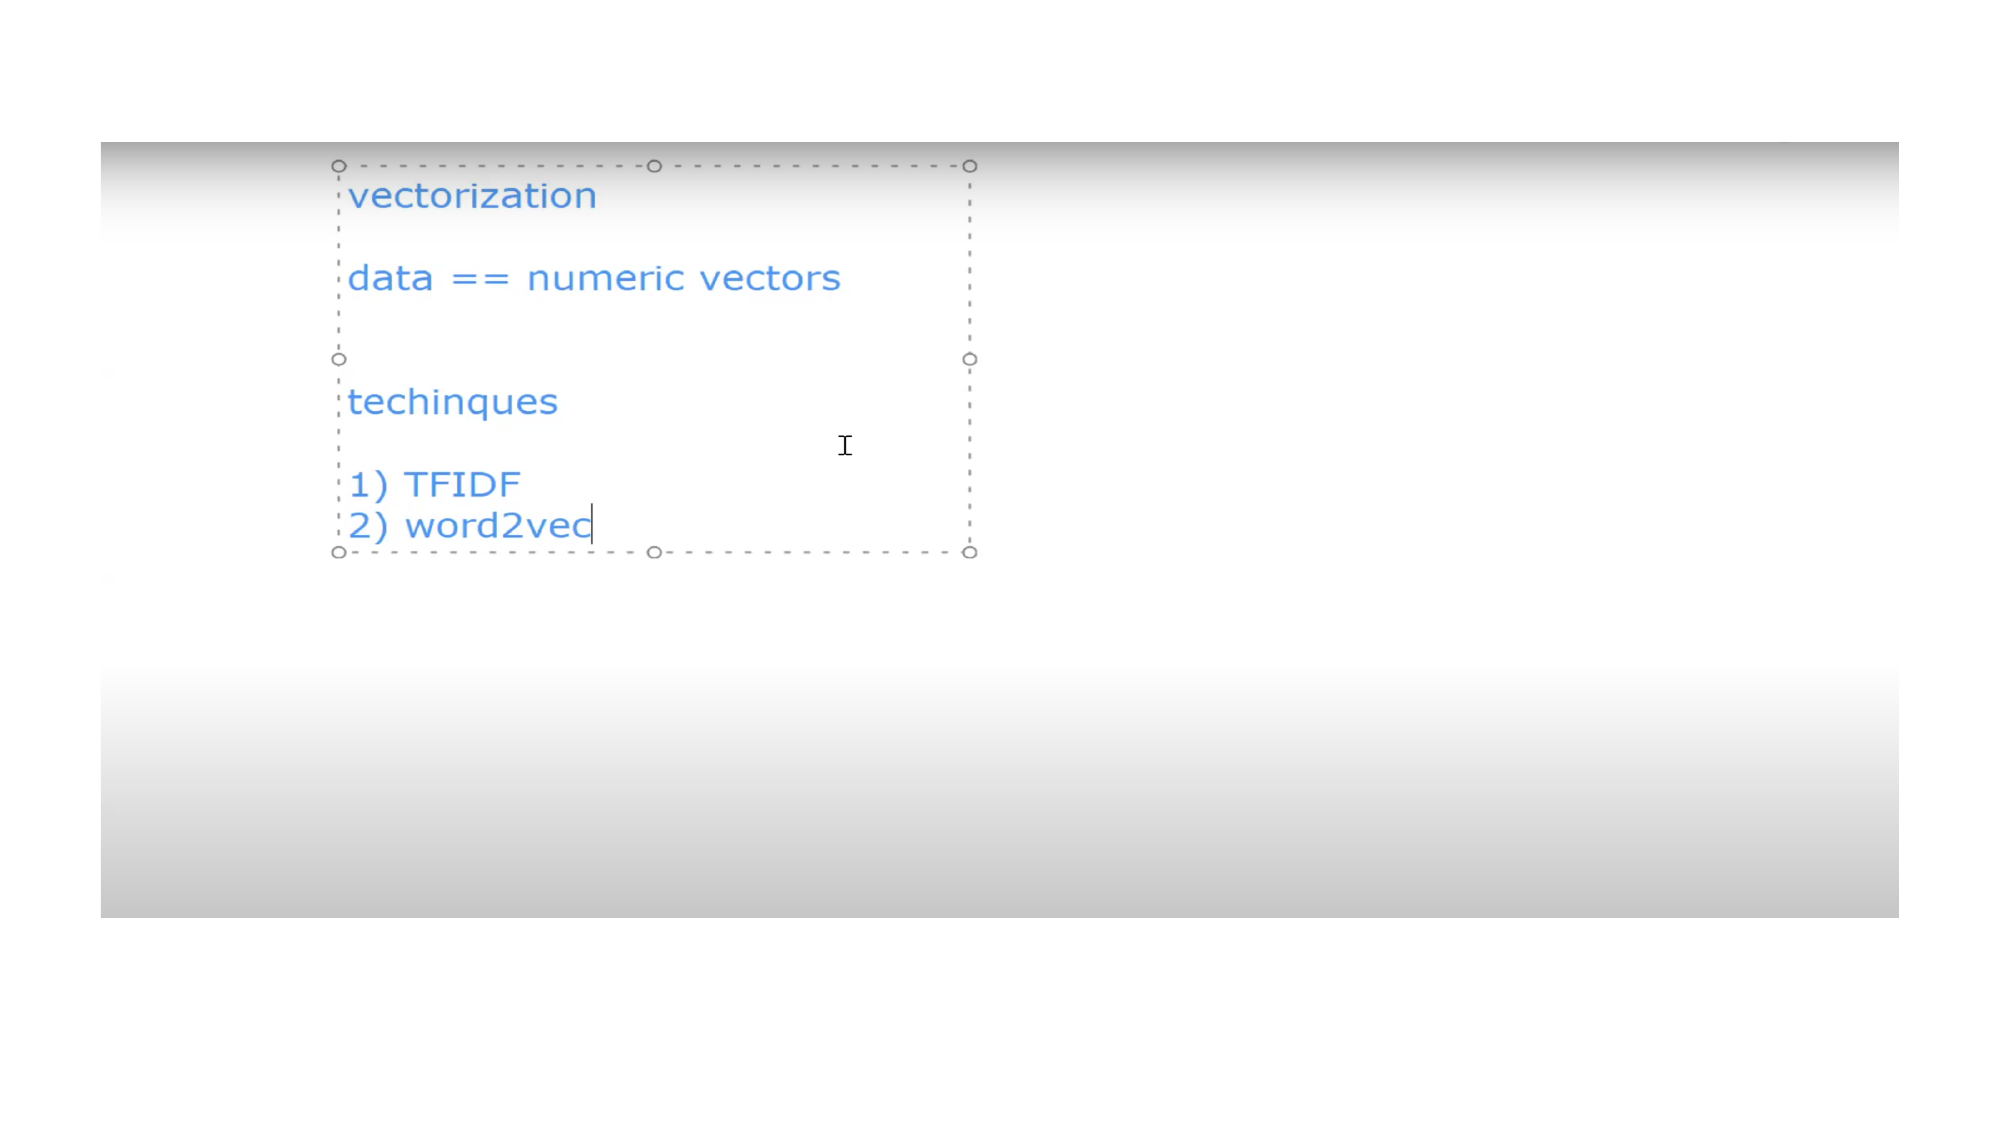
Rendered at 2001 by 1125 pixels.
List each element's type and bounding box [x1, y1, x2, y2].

picture [100, 142, 1899, 918]
